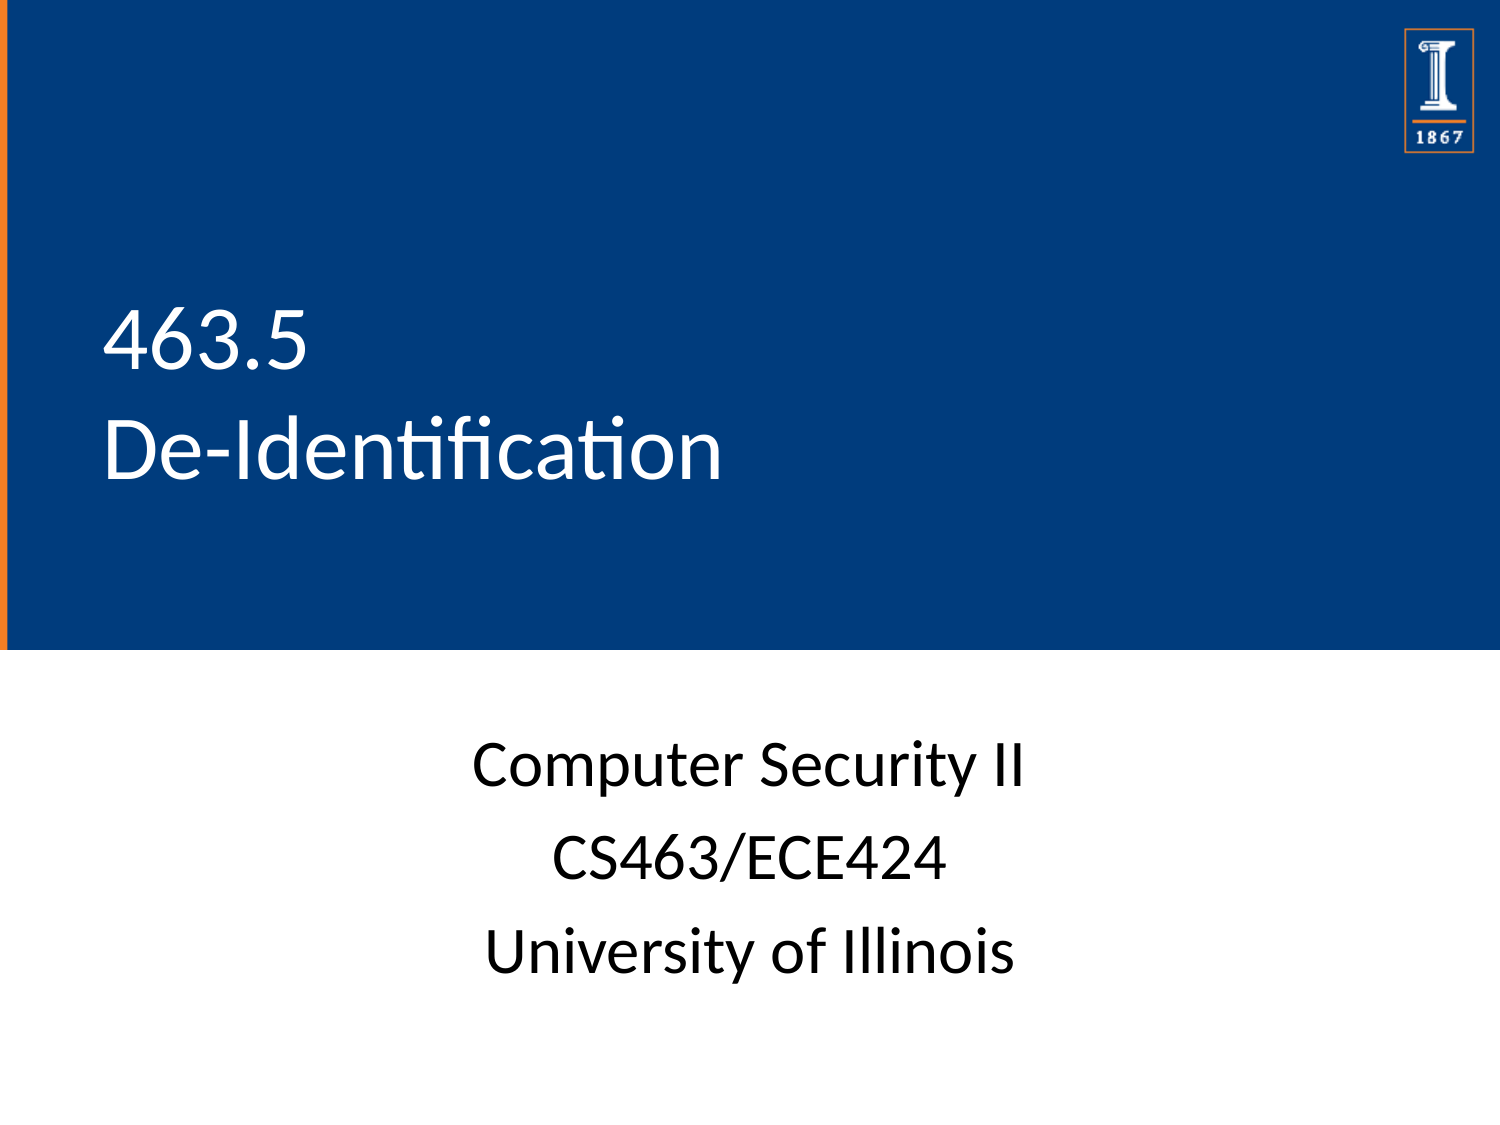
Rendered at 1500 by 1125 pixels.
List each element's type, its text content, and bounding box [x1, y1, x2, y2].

picture [1400, 24, 1479, 158]
title 463.5 De-Identification [87, 249, 1388, 525]
subtitle Computer Security II CS463/ECE424 University of Illinois [225, 712, 1275, 1000]
